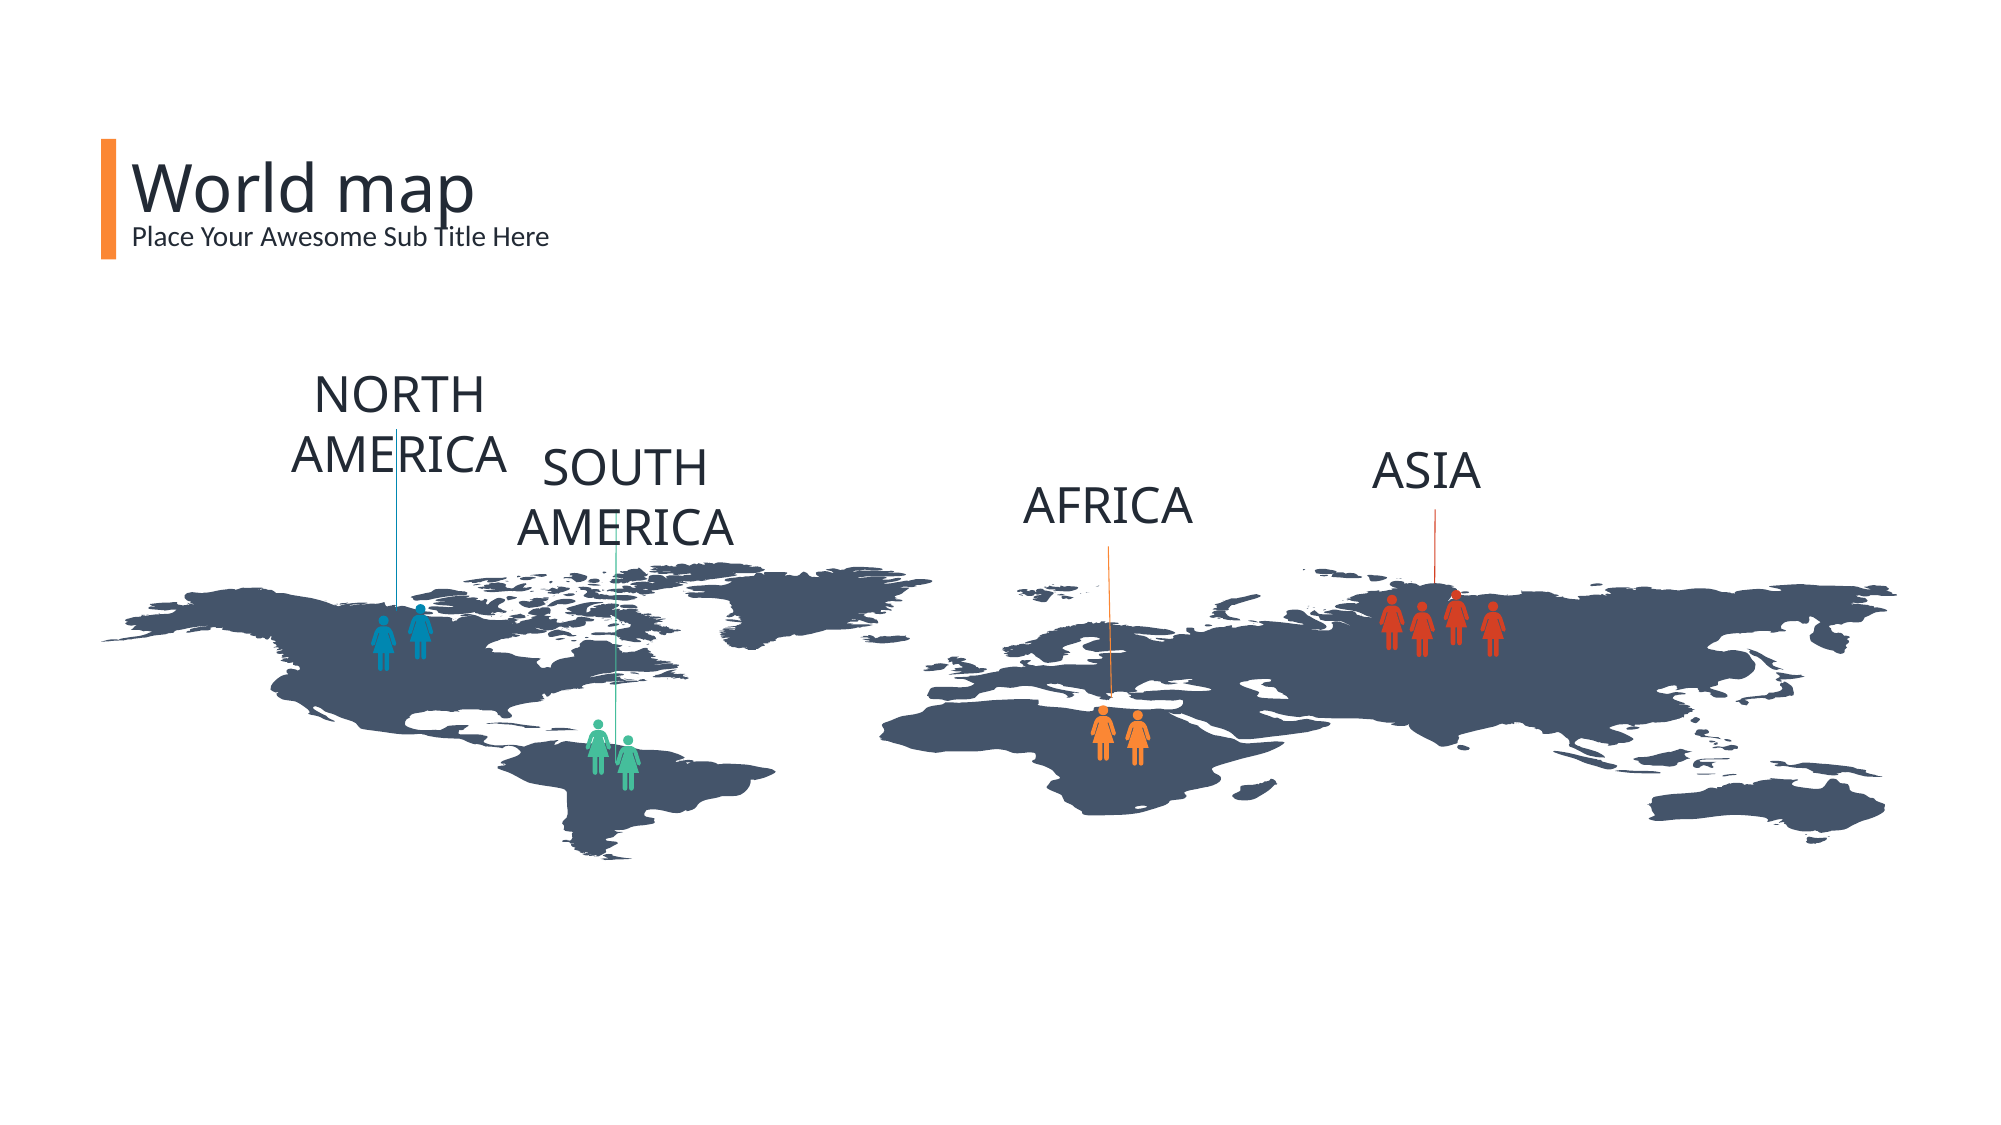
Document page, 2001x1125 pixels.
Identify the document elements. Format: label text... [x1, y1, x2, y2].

text_box SOUTH AMERICA [480, 428, 772, 562]
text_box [1379, 594, 1405, 651]
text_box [1108, 546, 1112, 698]
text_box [407, 604, 434, 660]
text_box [370, 615, 397, 671]
text_box ASIA [1282, 431, 1573, 507]
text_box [101, 562, 1898, 861]
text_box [1090, 705, 1117, 761]
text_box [1443, 589, 1470, 646]
text_box AFRICA [963, 465, 1254, 541]
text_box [1409, 601, 1436, 658]
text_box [101, 138, 764, 260]
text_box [615, 735, 642, 791]
text_box NORTH AMERICA [254, 354, 545, 490]
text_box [1124, 710, 1151, 766]
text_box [1480, 601, 1506, 657]
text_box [585, 719, 612, 775]
